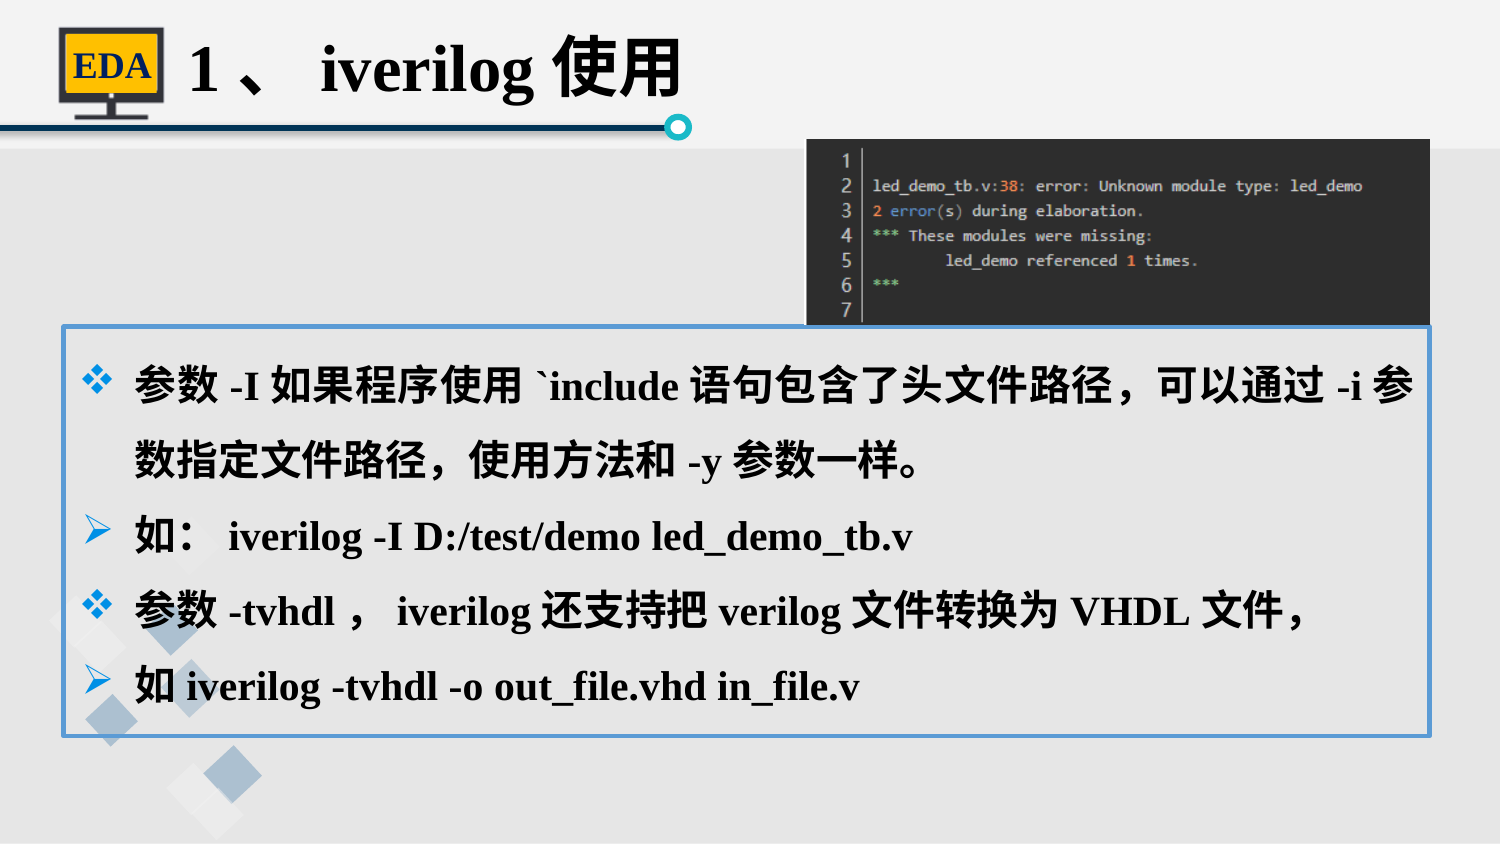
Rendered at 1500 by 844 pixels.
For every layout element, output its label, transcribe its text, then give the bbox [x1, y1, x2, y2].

list 参数-I如果程序使用`include语句包含了头文件路径，可以通过-i参数指定文件路径，使用方法和-y参数一样。 如：iverilog -I D:/test/demo led_demo_tb.v 参数-tvhdl，iverilog还支持把verilog文件转换为VHDL文件， 如iverilog -tvhdl -o out_file.vhd in_file.v [63, 326, 1430, 737]
title 1、iverilog使用 [173, 26, 1402, 140]
picture [804, 139, 1430, 326]
